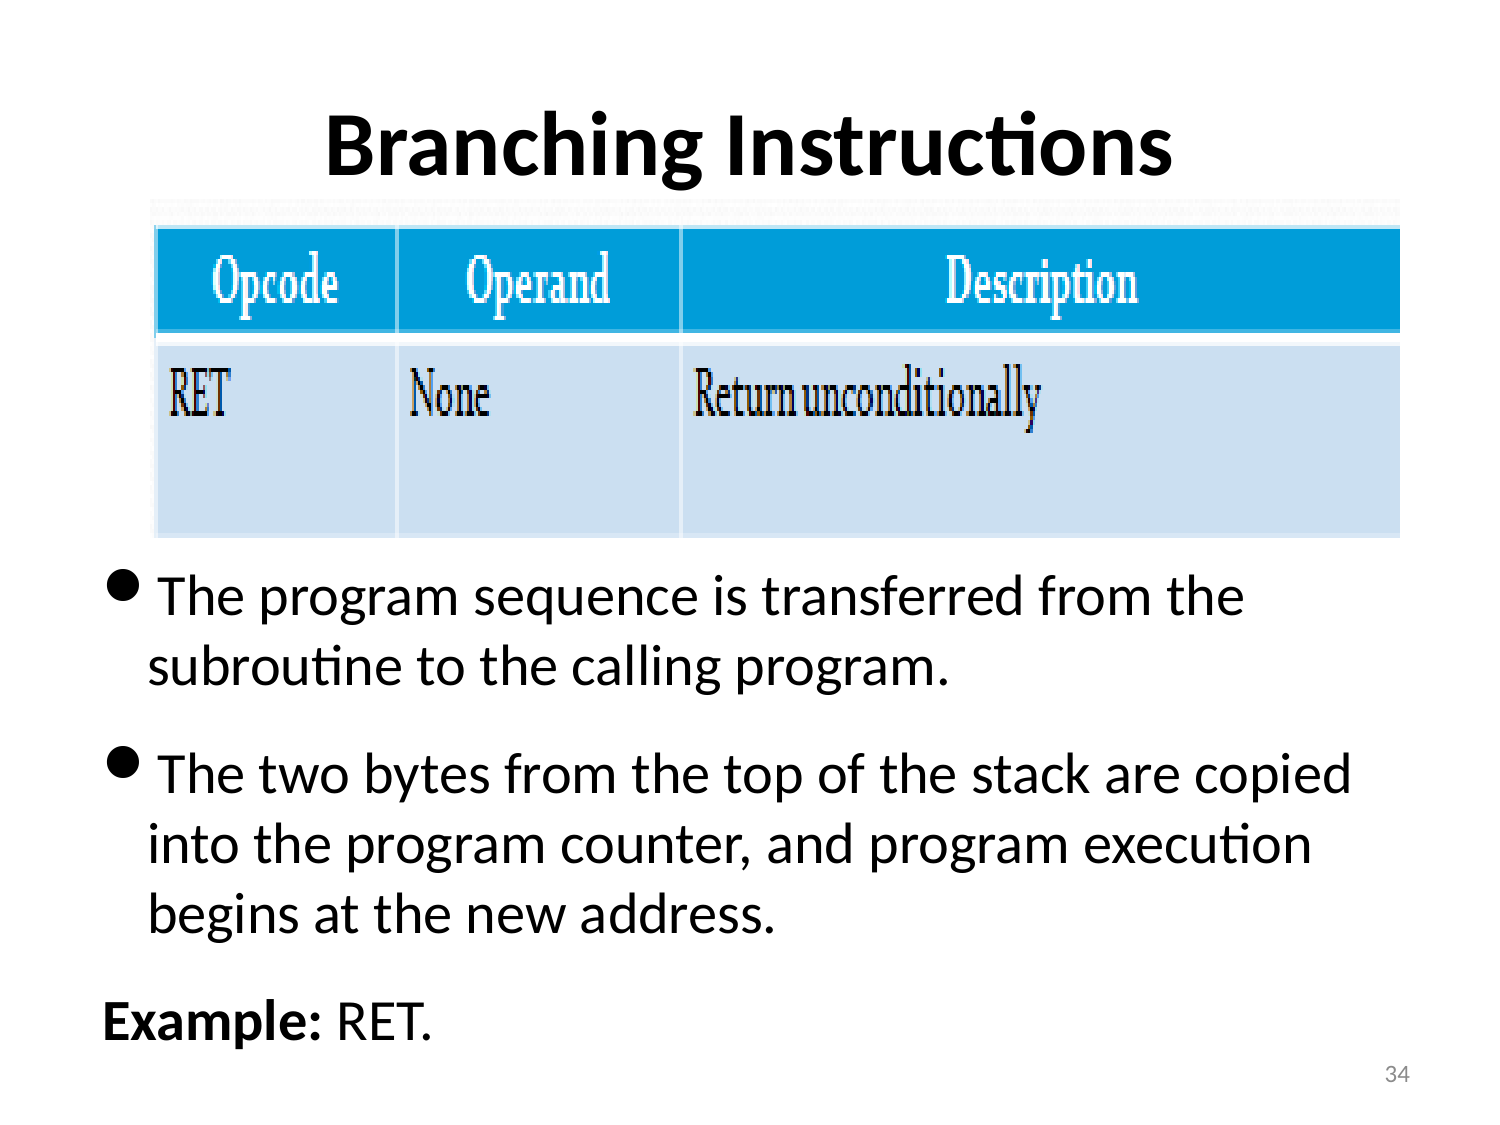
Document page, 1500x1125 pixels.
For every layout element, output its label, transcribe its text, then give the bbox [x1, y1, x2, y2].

slide_number 34 [1074, 1042, 1425, 1103]
text_box The program sequence is transferred from the subroutine to the calling program. The two bytes from the top of the stack are copied into the program counter, and program execution begins at the new address. Example: RET. [87, 549, 1450, 1060]
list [149, 199, 1401, 538]
title Branching Instructions [75, 45, 1425, 233]
